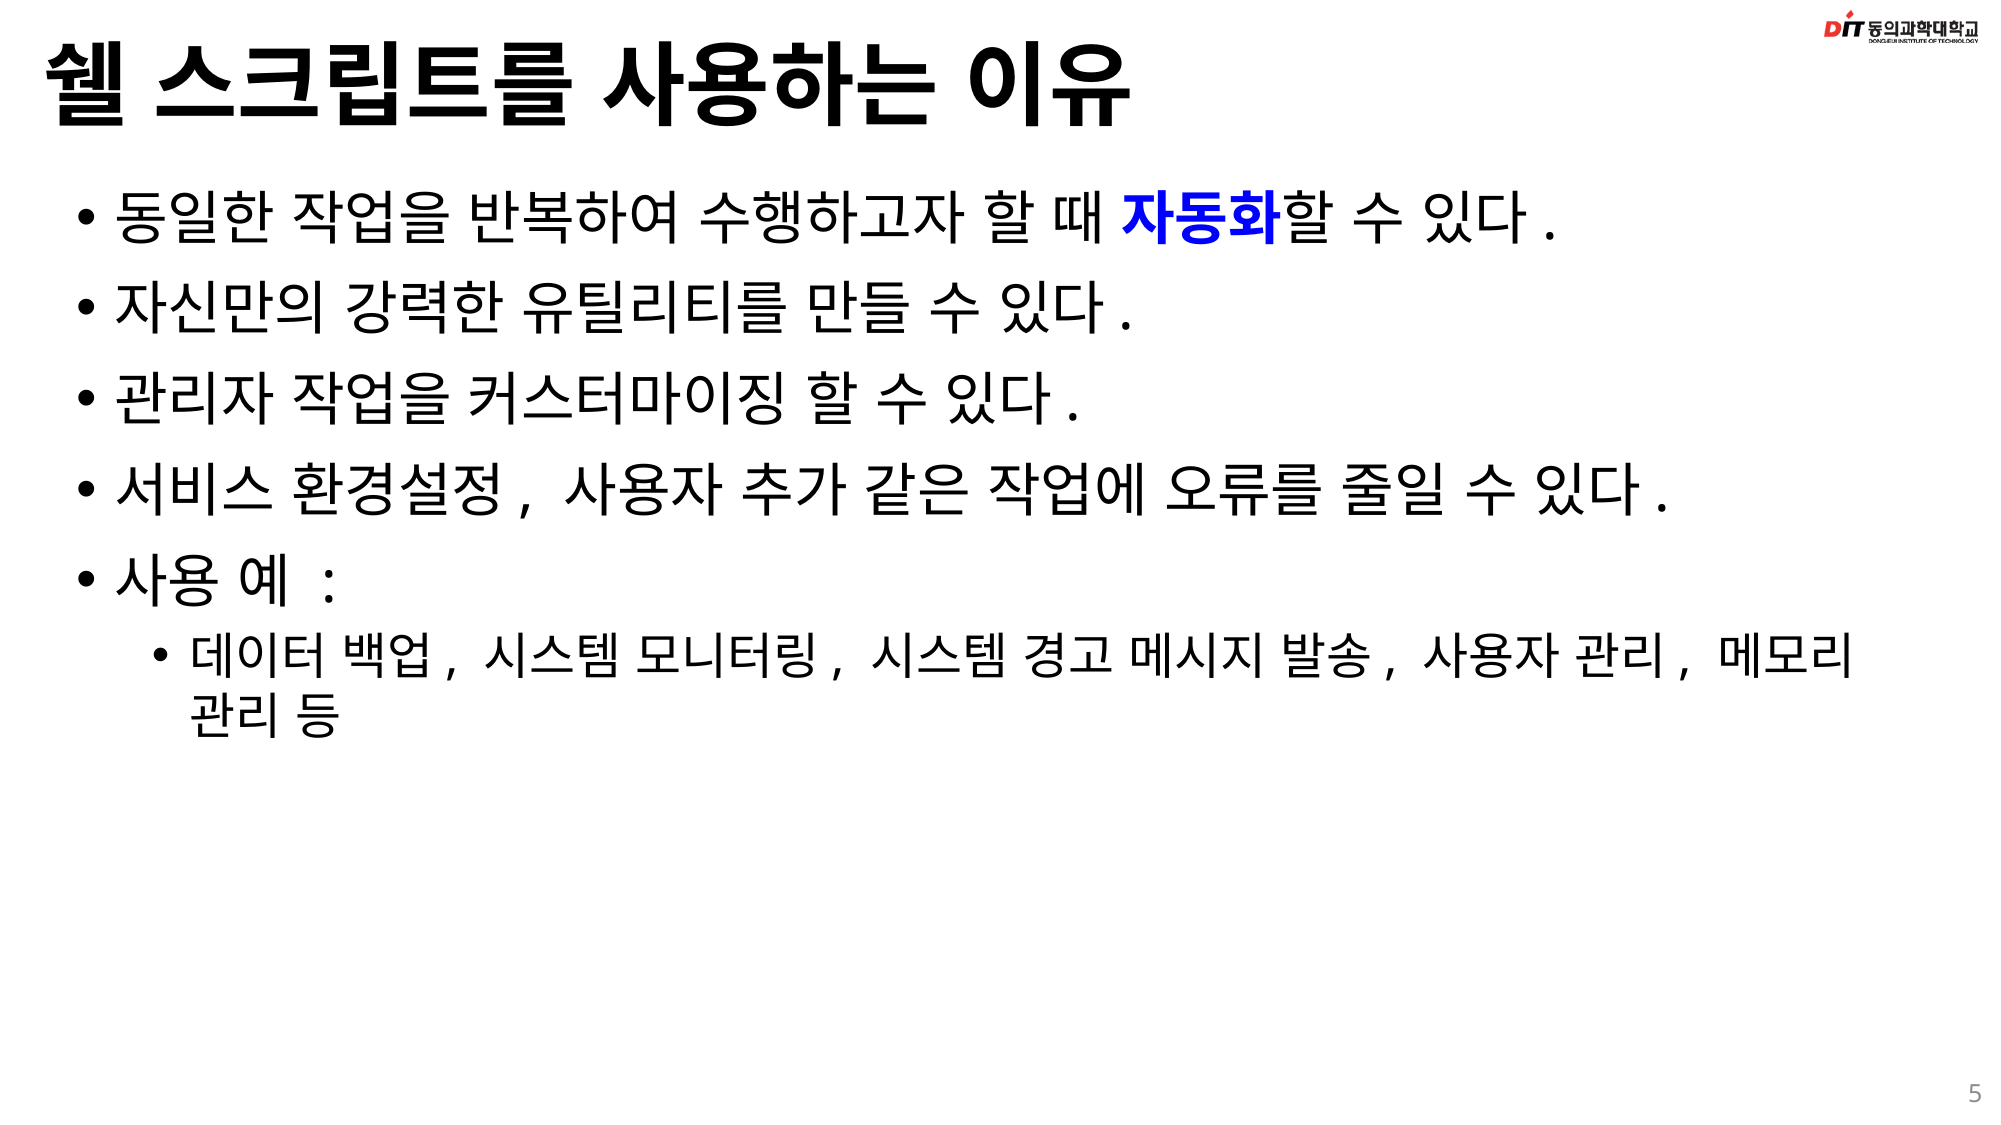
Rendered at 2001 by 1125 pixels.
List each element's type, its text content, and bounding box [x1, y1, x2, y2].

picture [1824, 10, 1978, 43]
slide_number 5 [1922, 1065, 1998, 1125]
list 동일한 작업을 반복하여 수행하고자 할 때 자동화할 수 있다. 자신만의 강력한 유틸리티를 만들 수 있다. 관리자 작업을 커스터마이징 할 수 있다. 서비스 환경설정, 사용자 추가 같은 작업에 오류를 줄일 수 있다. 사용 예 : 데이터 백업, 시스템 모니터링, 시스템 경고 메시지 발송, 사용자 관리, 메모리 관리 등 [61, 173, 1938, 1095]
title 쉘 스크립트를 사용하는 이유 [28, 28, 1968, 150]
